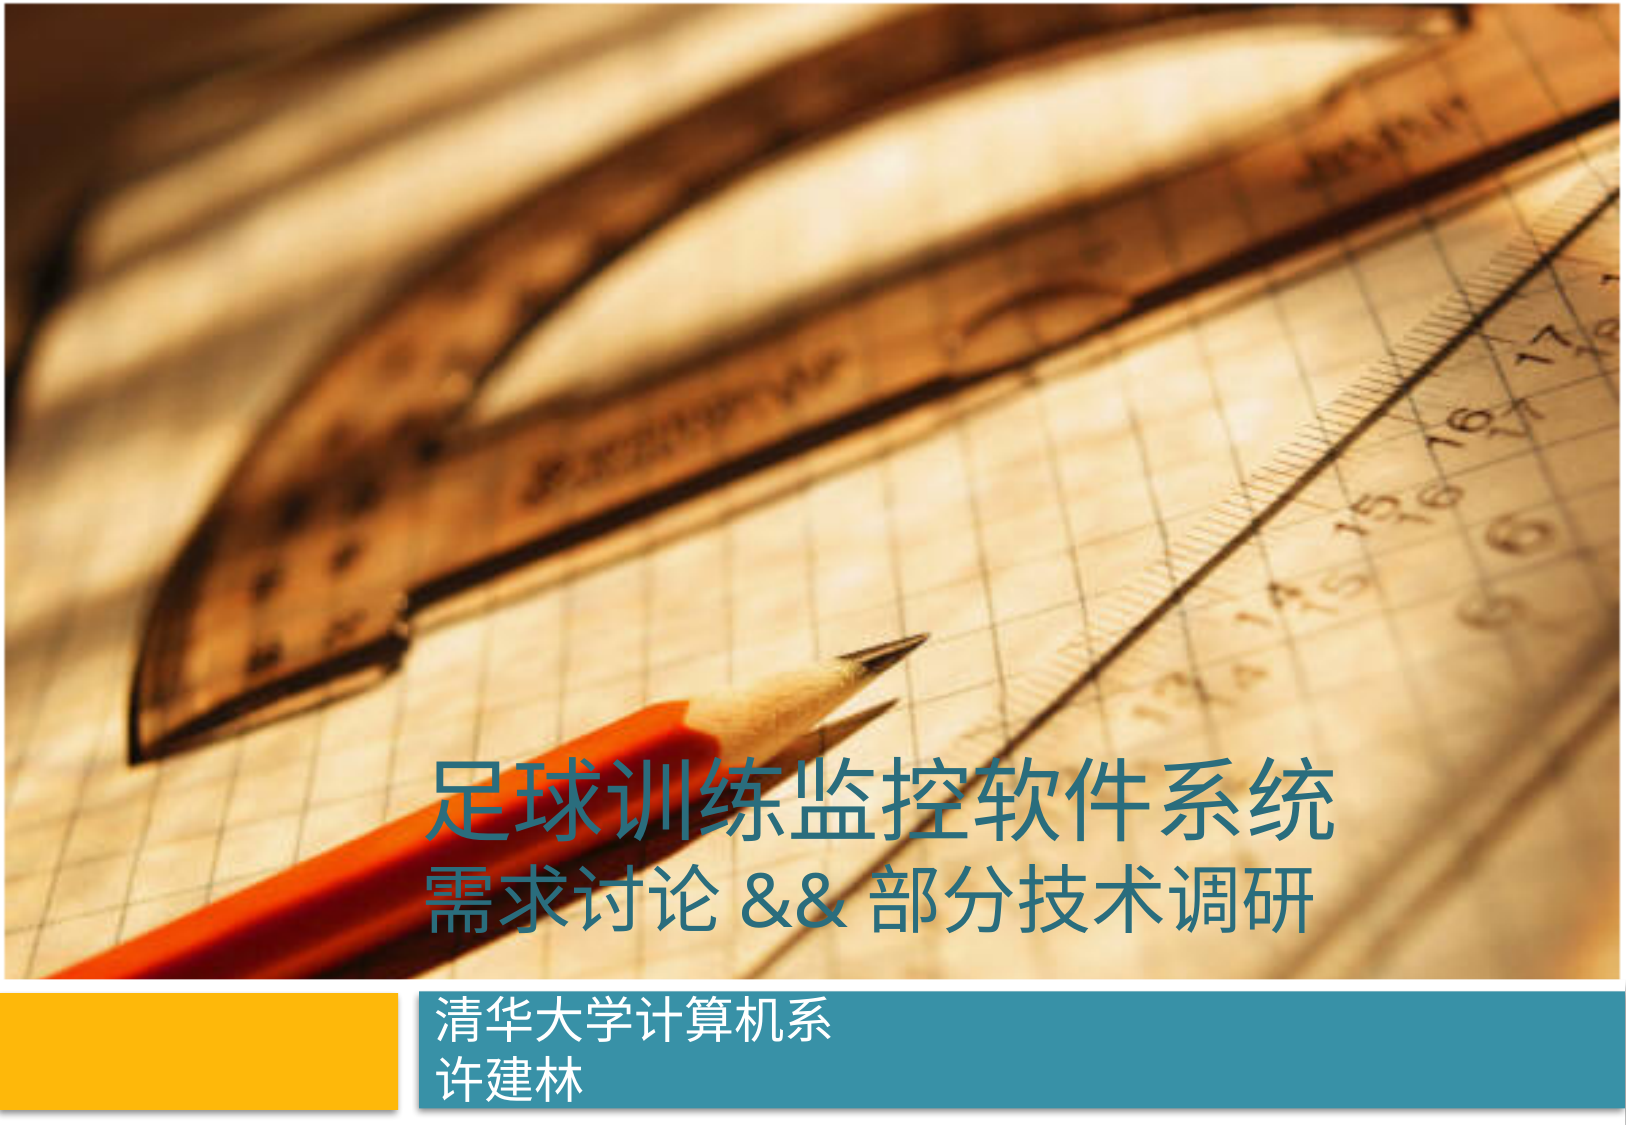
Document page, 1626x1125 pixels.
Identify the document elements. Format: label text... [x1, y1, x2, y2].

picture [0, 0, 1626, 1125]
title 足球训练监控软件系统 需求讨论&&部分技术调研 [406, 712, 1558, 950]
subtitle 清华大学计算机系 许建林 [419, 992, 1612, 1105]
